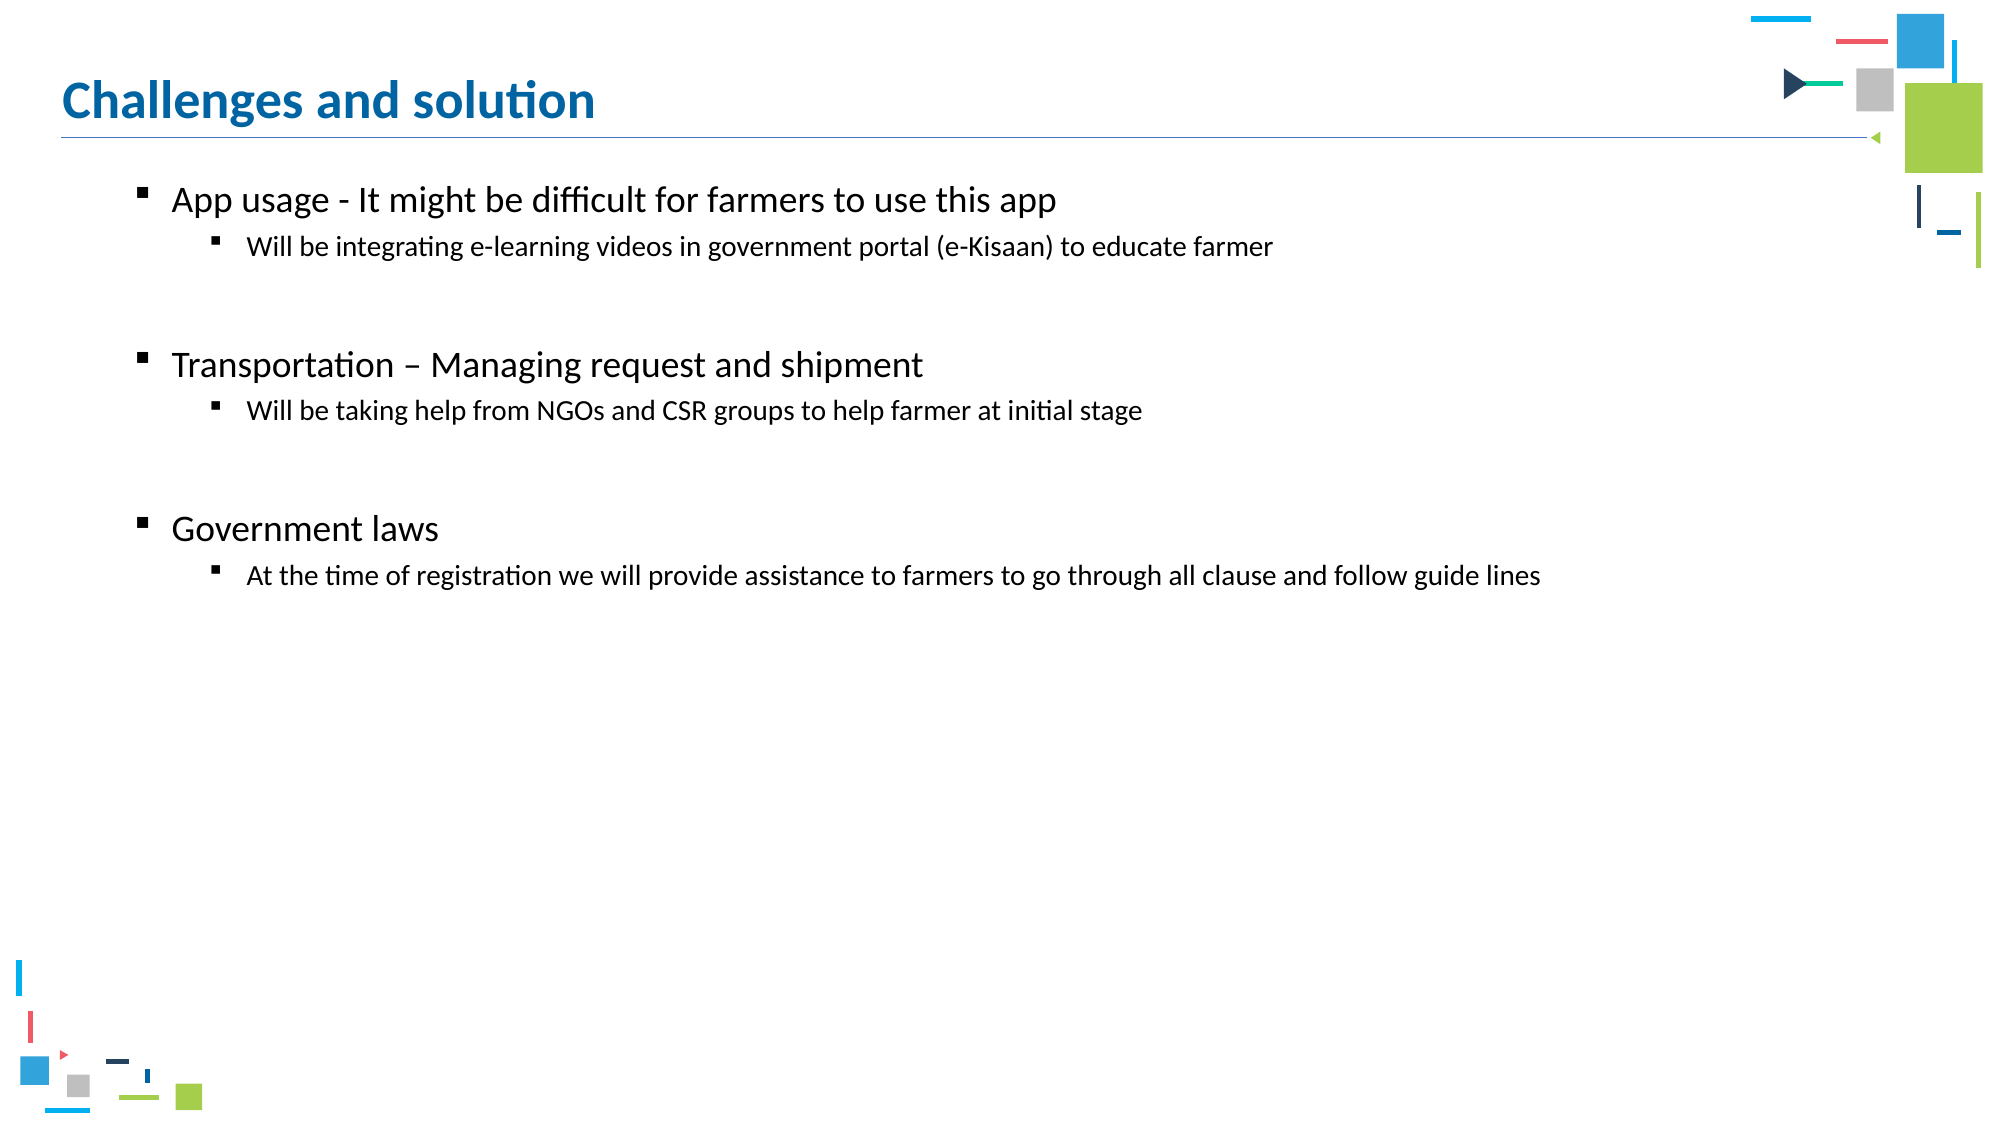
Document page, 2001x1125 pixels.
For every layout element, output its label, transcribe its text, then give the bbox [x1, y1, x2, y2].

text_box Challenges and solution [47, 64, 1131, 138]
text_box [1751, 13, 1983, 268]
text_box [35, 943, 186, 1125]
text_box App usage - It might be difficult for farmers to use this app Will be integrating e-learning videos in government portal (e-Kisaan) to educate farmer Transportation – Managing request and shipment Will be taking help from NGOs and CSR groups to help farmer at initial stage Government laws At the time of registration we will provide assistance to farmers to go through all clause and follow guide lines [119, 172, 1646, 790]
